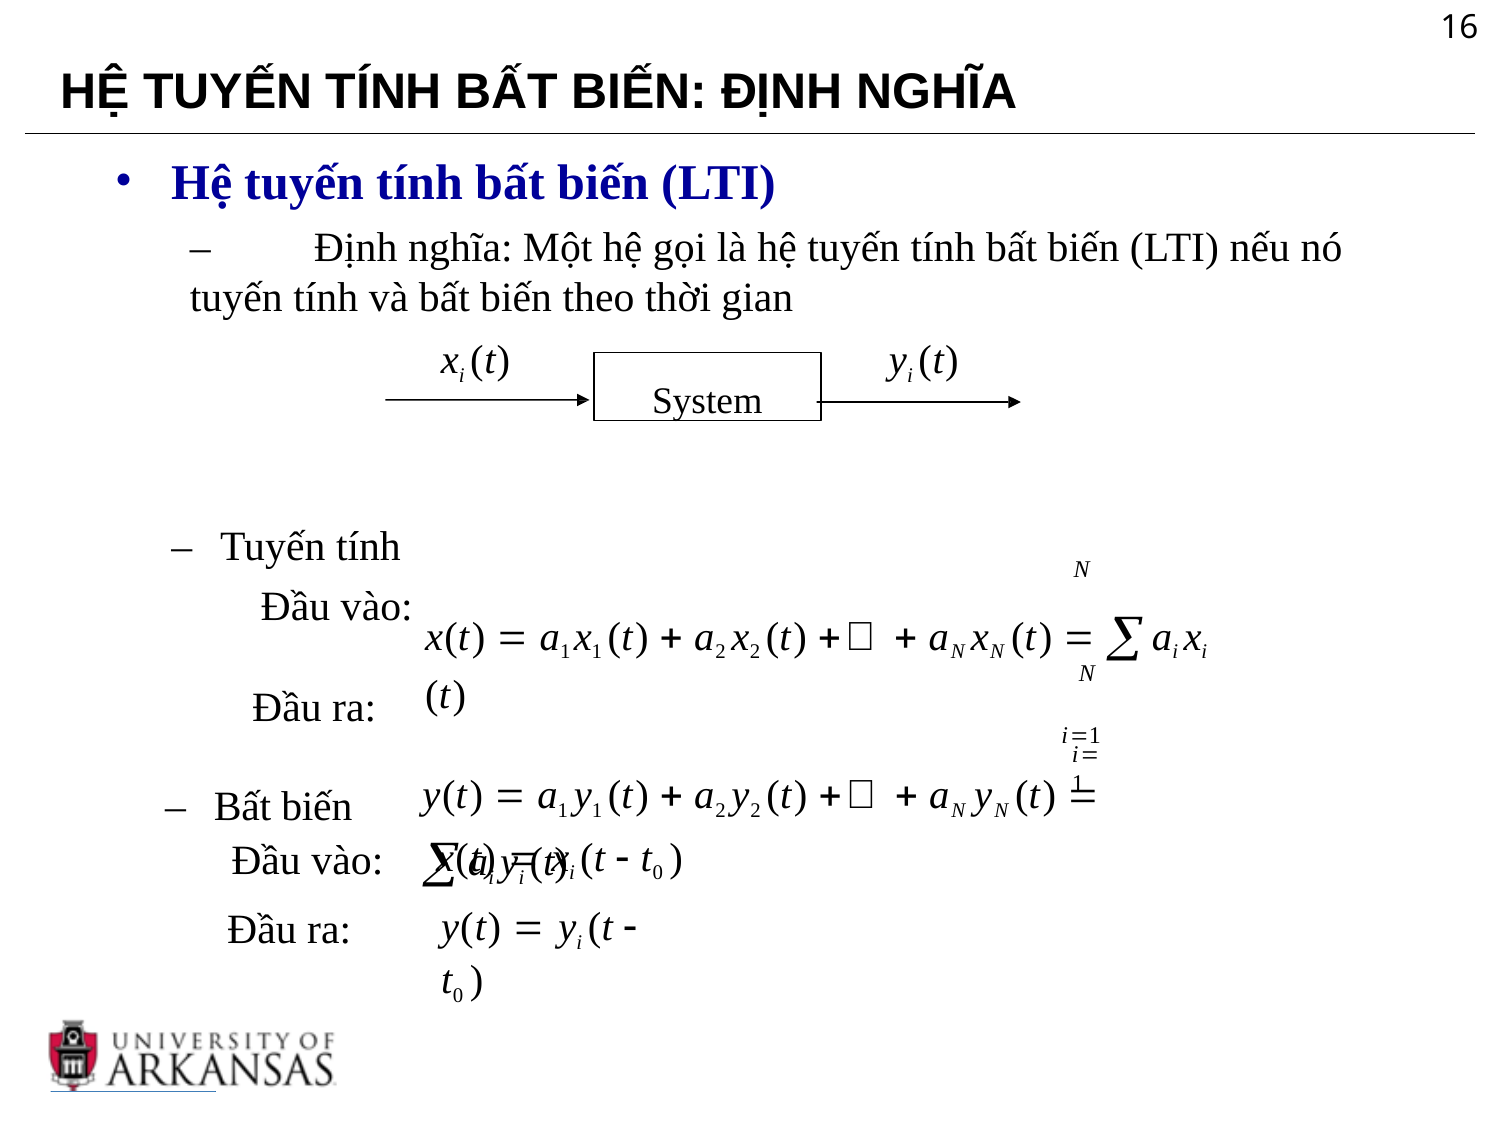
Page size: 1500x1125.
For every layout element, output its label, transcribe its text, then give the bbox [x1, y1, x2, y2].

text_box Đầu vào: Đầu ra: [224, 812, 397, 952]
text_box Đầu ra: [249, 677, 398, 730]
text_box – Tuyến tính Đầu vào: [169, 506, 421, 629]
text_box xi (t) yi (t) [438, 330, 961, 387]
text_box System [593, 352, 821, 421]
text_box Hệ tuyến tính bất biến (LTI) – Định nghĩa: Một hệ gọi là hệ tuyến tính bất biến (LTI) nếu nó tuyến tính và bất biến theo thời gian [112, 135, 1381, 320]
text_box 16 [1438, 3, 1488, 46]
text_box x(t)  a1x1 (t)  a2 x2 (t)  aN xN (t)  ai xi (t) i1 y(t)  a1 y1 (t)  a2 y2 (t)  aN yN (t)  ai yi (t) [420, 547, 1223, 895]
text_box – Bất biến [162, 776, 463, 830]
text_box x(t)  xi (t  t0 ) y(t)  yi (t  t0 ) [434, 812, 686, 1007]
text_box [821, 395, 1021, 409]
title HỆ TUYẾN TÍNH BẤT BIẾN: ĐỊNH NGHĨA [58, 56, 1087, 247]
text_box [385, 393, 590, 407]
text_box [35, 1017, 337, 1092]
